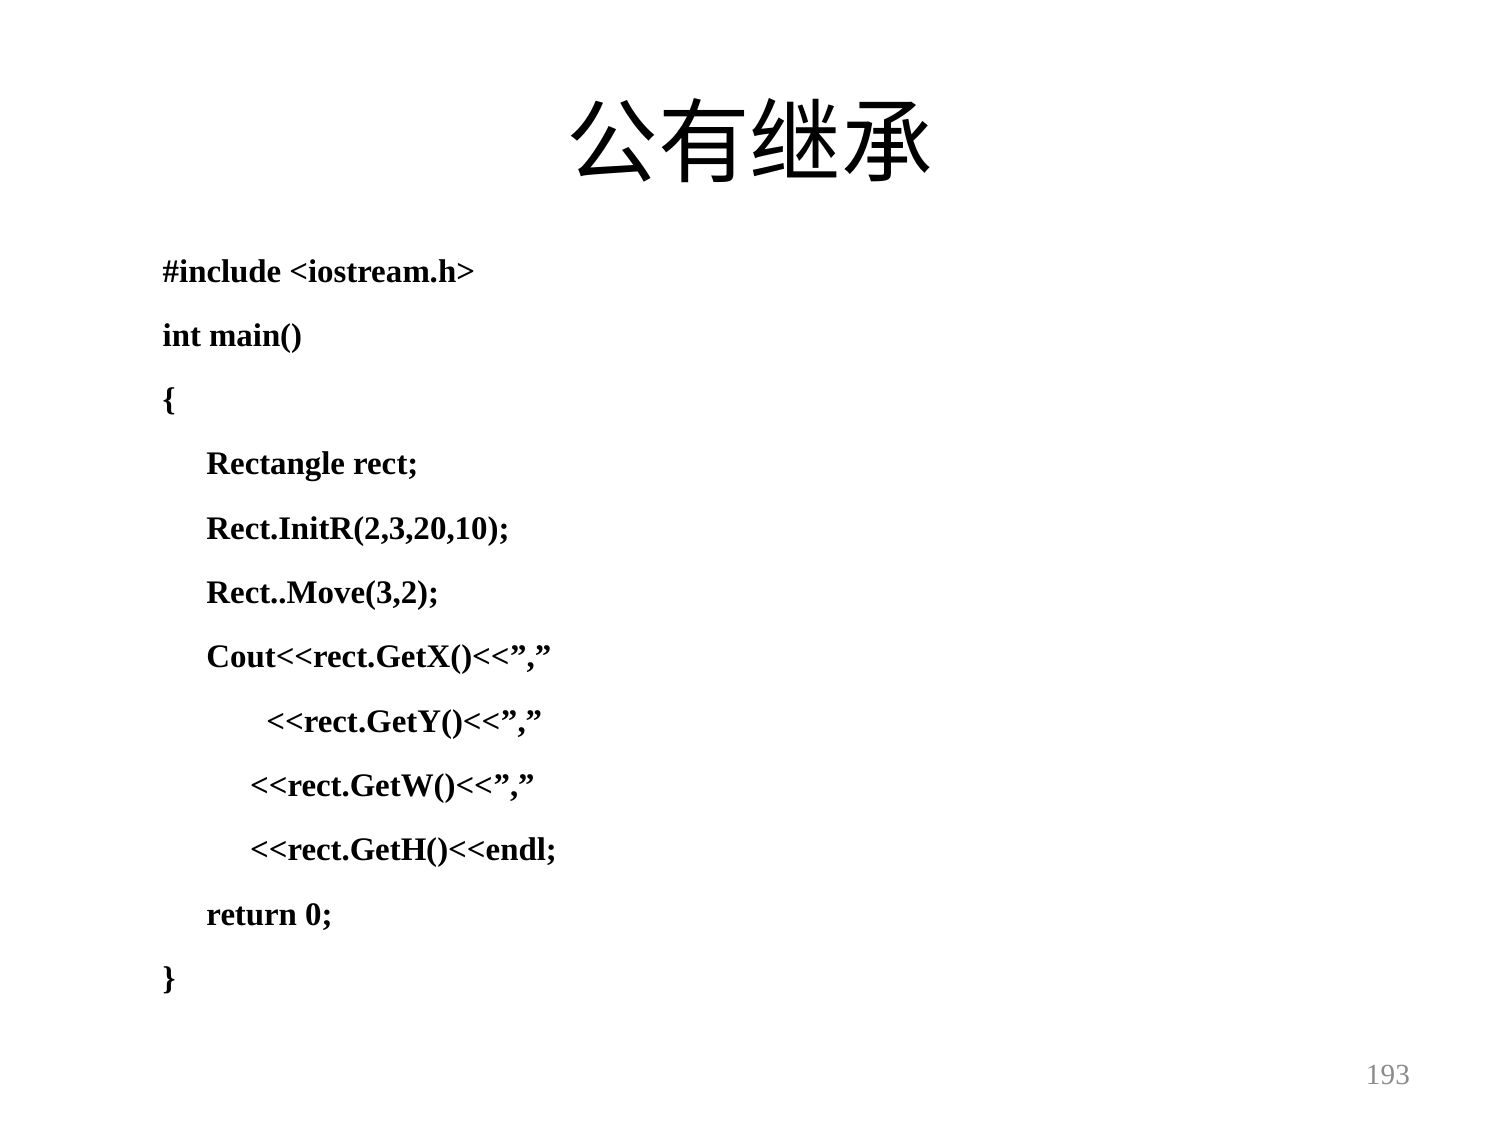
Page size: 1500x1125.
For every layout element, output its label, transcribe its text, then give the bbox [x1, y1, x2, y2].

slide_number 193 [1074, 1042, 1425, 1103]
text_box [162, 237, 1153, 1075]
title 公有继承 [75, 45, 1425, 233]
